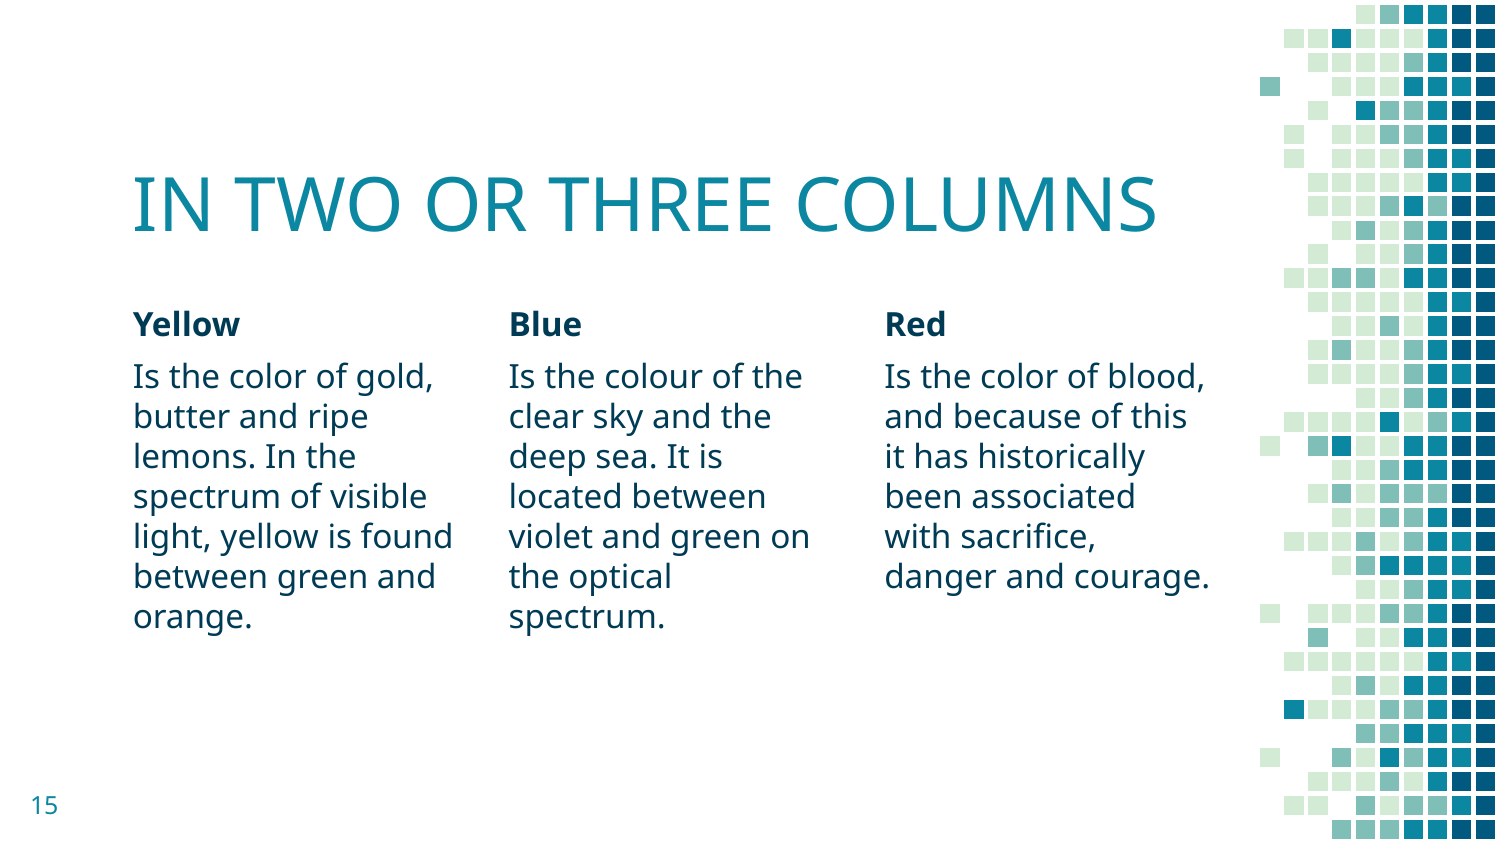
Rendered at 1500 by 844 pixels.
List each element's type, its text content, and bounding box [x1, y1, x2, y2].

list Blue Is the colour of the clear sky and the deep sea. It is located between violet and green on the optical spectrum. [493, 287, 852, 796]
slide_number ‹#› [15, 774, 105, 839]
list Yellow Is the color of gold, butter and ripe lemons. In the spectrum of visible light, yellow is found between green and orange. [117, 287, 476, 796]
list Red Is the color of blood, and because of this it has historically been associated with sacrifice, danger and courage. [869, 287, 1227, 796]
title IN TWO OR THREE COLUMNS [117, 121, 1227, 262]
